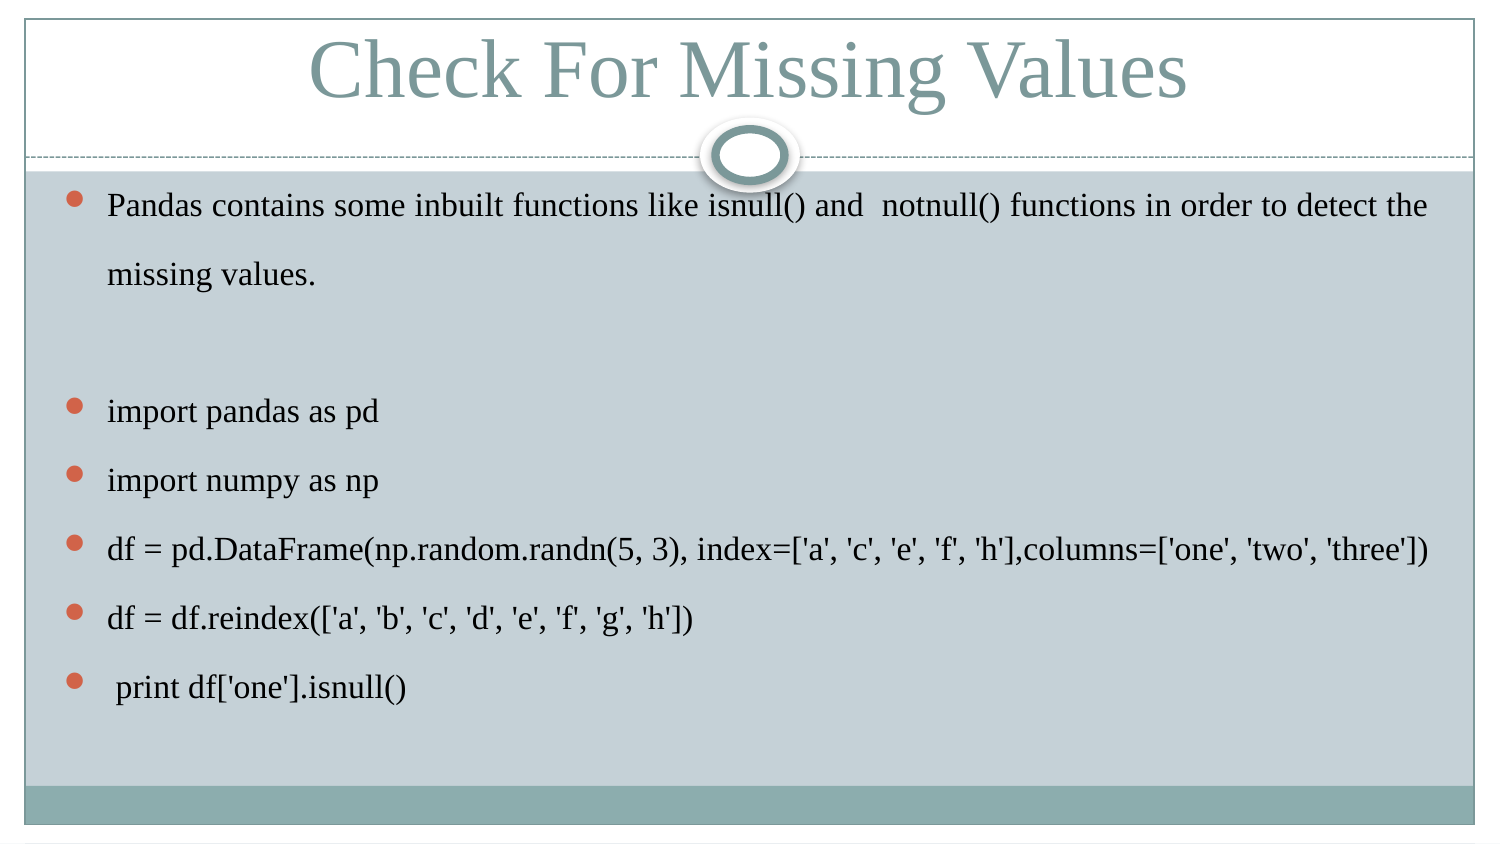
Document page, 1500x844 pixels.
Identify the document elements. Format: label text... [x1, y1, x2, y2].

title Check For Missing Values [49, 28, 1450, 122]
list Pandas contains some inbuilt functions like isnull() and notnull() functions in order to detect the missing values. import pandas as pd import numpy as np df = pd.DataFrame(np.random.randn(5, 3), index=['a', 'c', 'e', 'f', 'h'],columns=['one', 'two', 'three']) df = df.reindex(['a', 'b', 'c', 'd', 'e', 'f', 'g', 'h']) print df['one'].isnull() [49, 146, 1445, 751]
